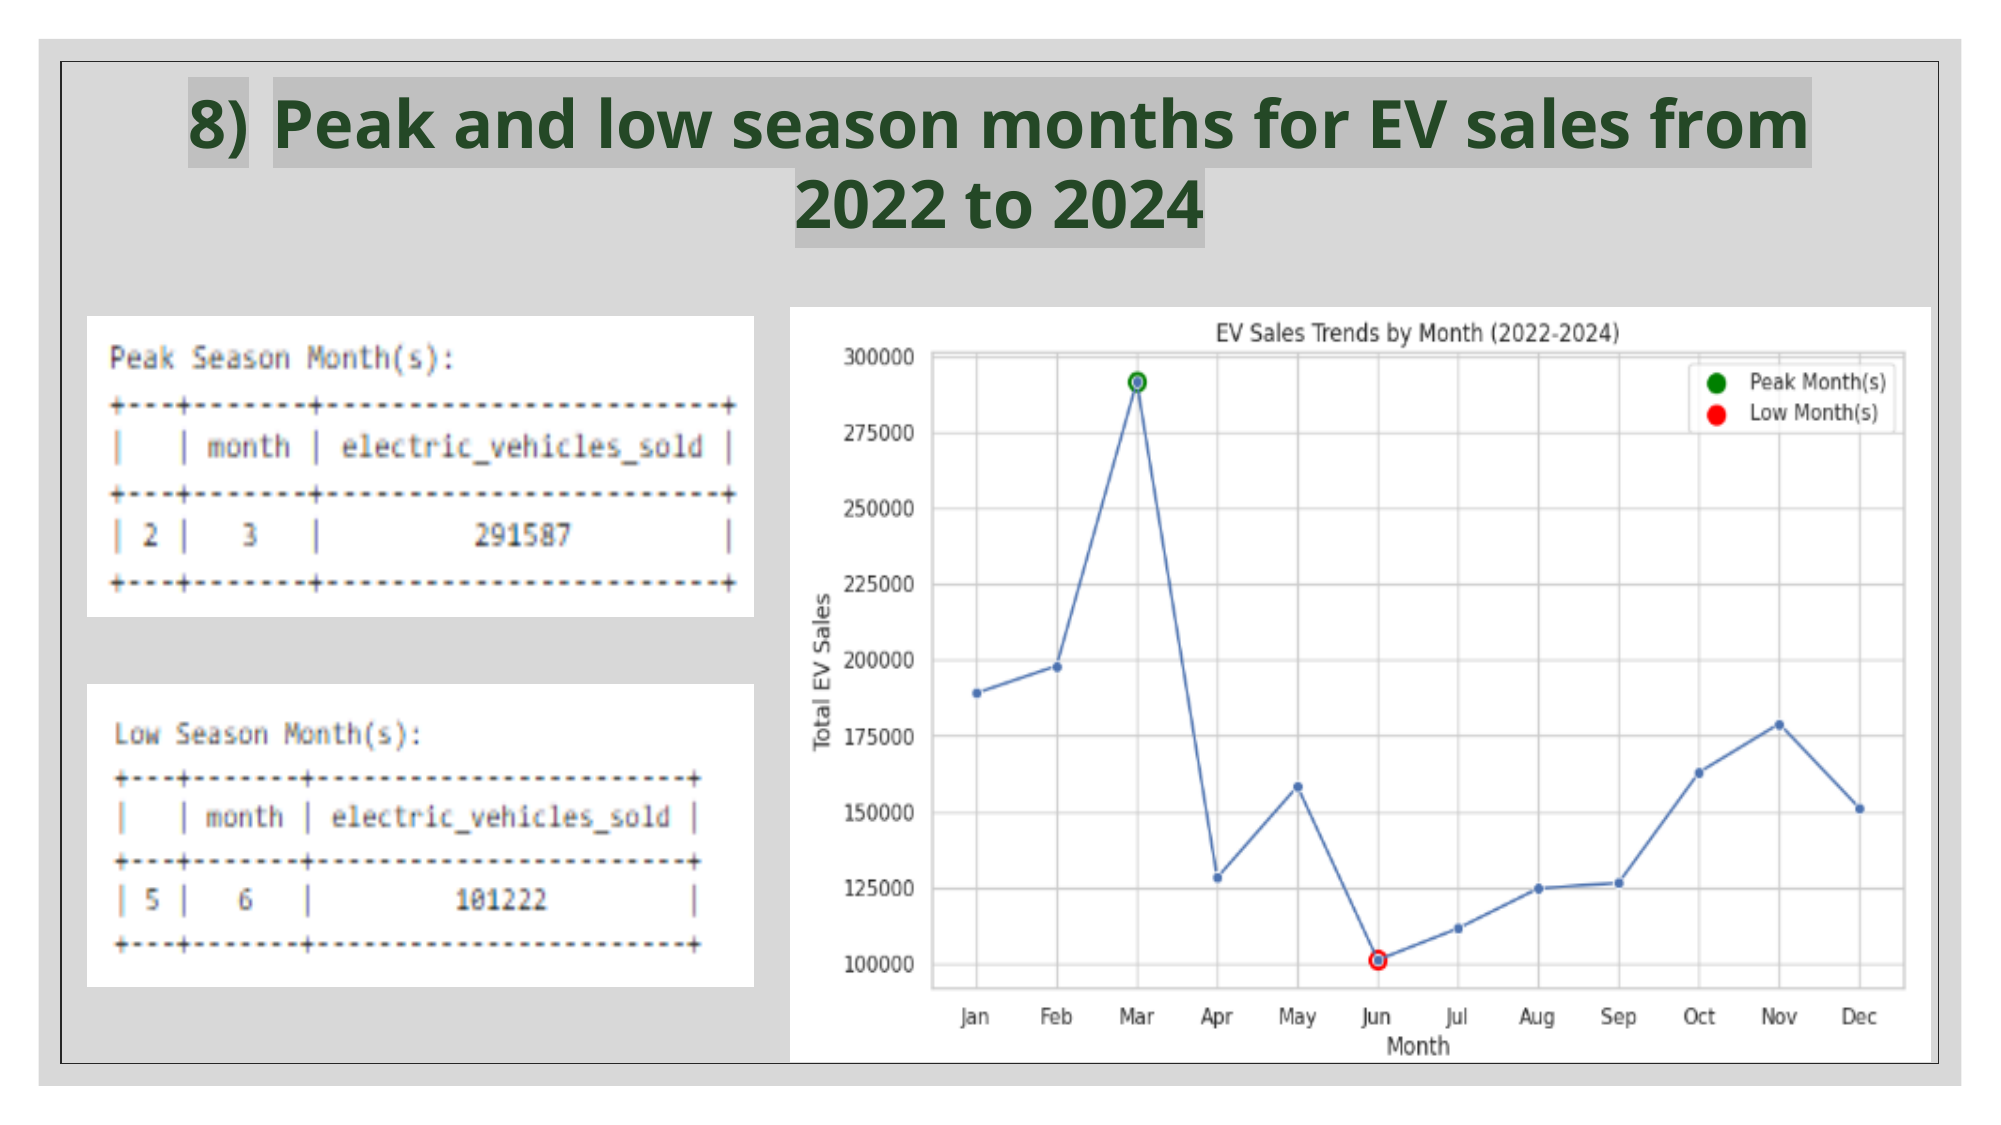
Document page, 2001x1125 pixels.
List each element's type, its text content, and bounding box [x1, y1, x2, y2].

picture [790, 307, 1931, 1062]
picture [87, 316, 754, 617]
text_box Peak and low season months for EV sales from 2022 to 2024 [168, 74, 1832, 249]
picture [87, 684, 754, 987]
